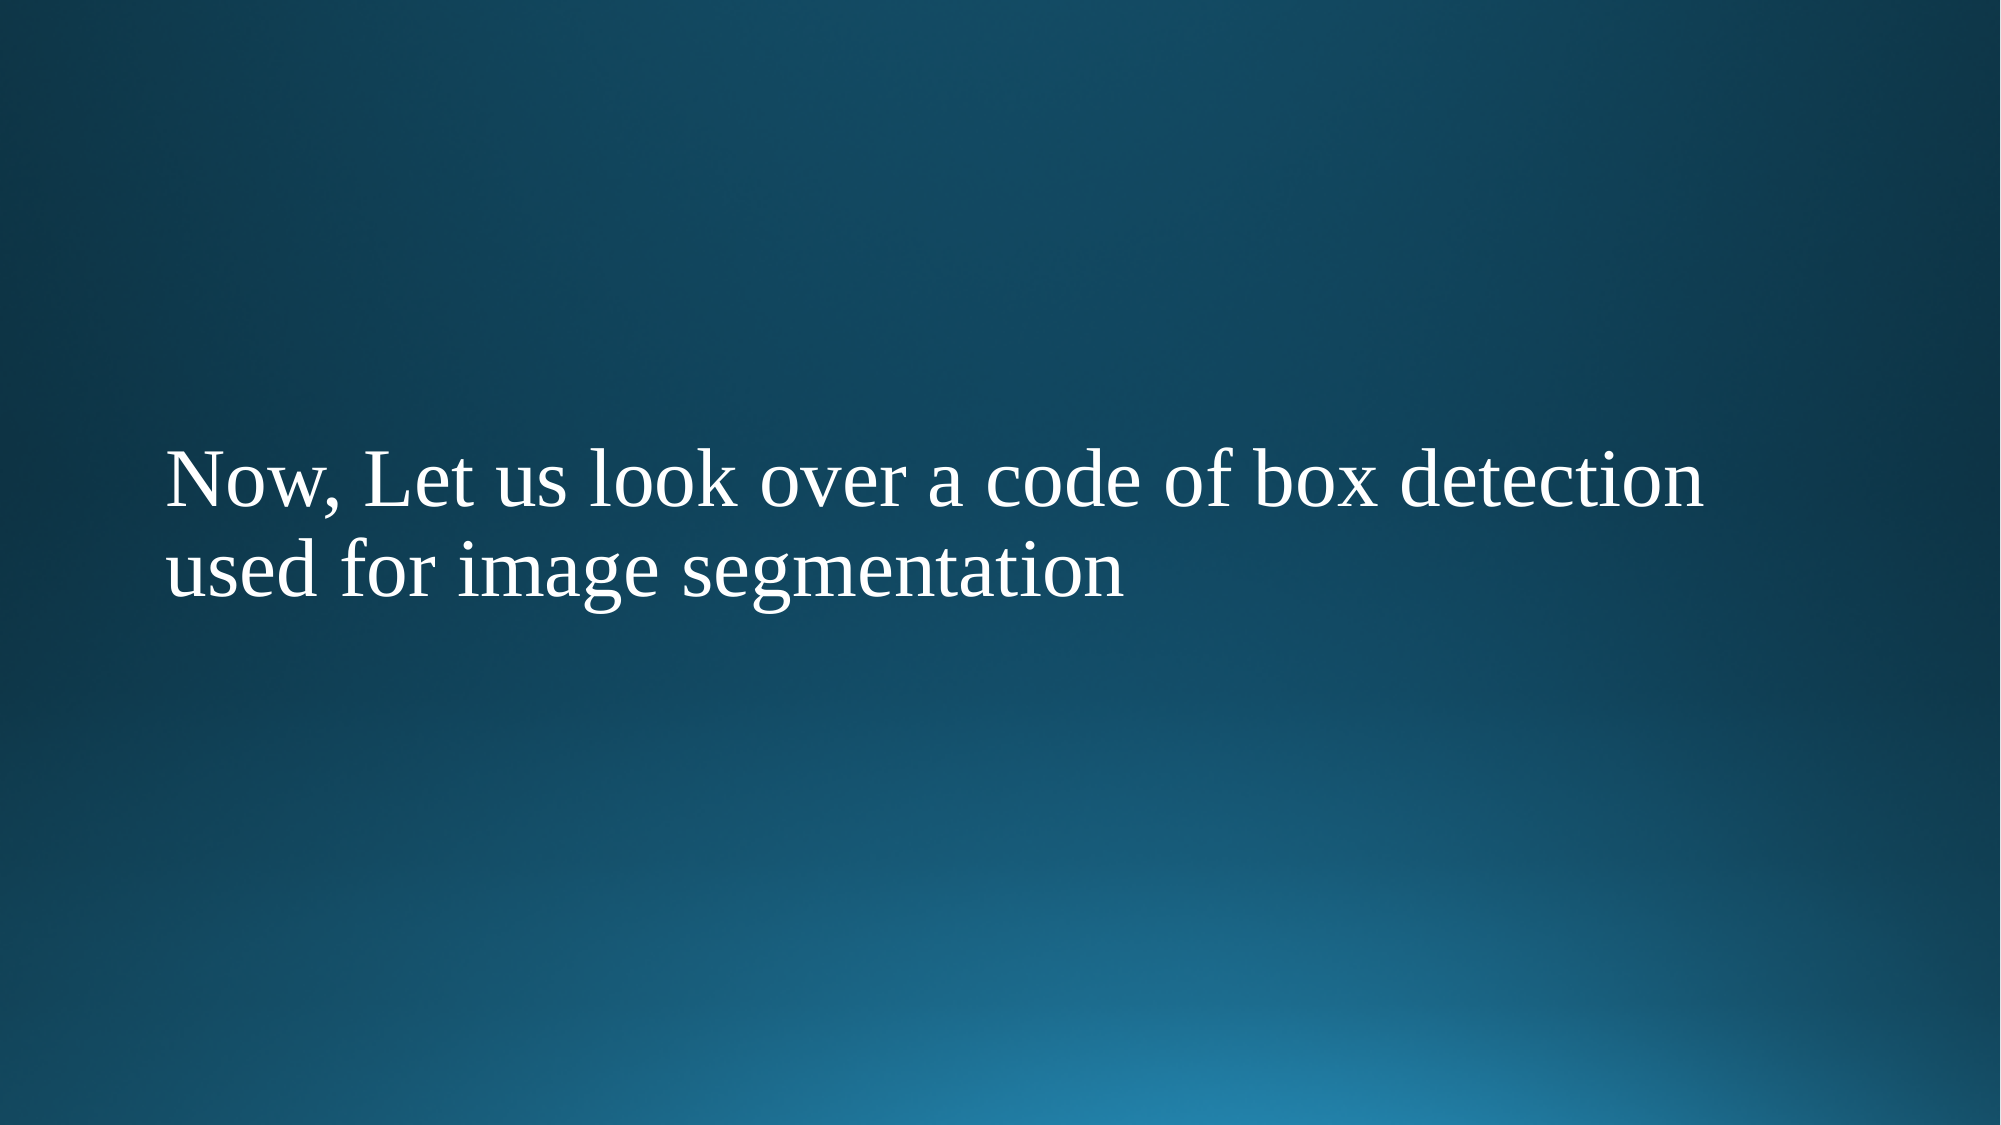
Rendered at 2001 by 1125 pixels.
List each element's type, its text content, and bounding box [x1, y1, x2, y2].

picture [0, 0, 2001, 1125]
title Now, Let us look over a code of box detection used for image segmentation [150, 415, 1876, 634]
